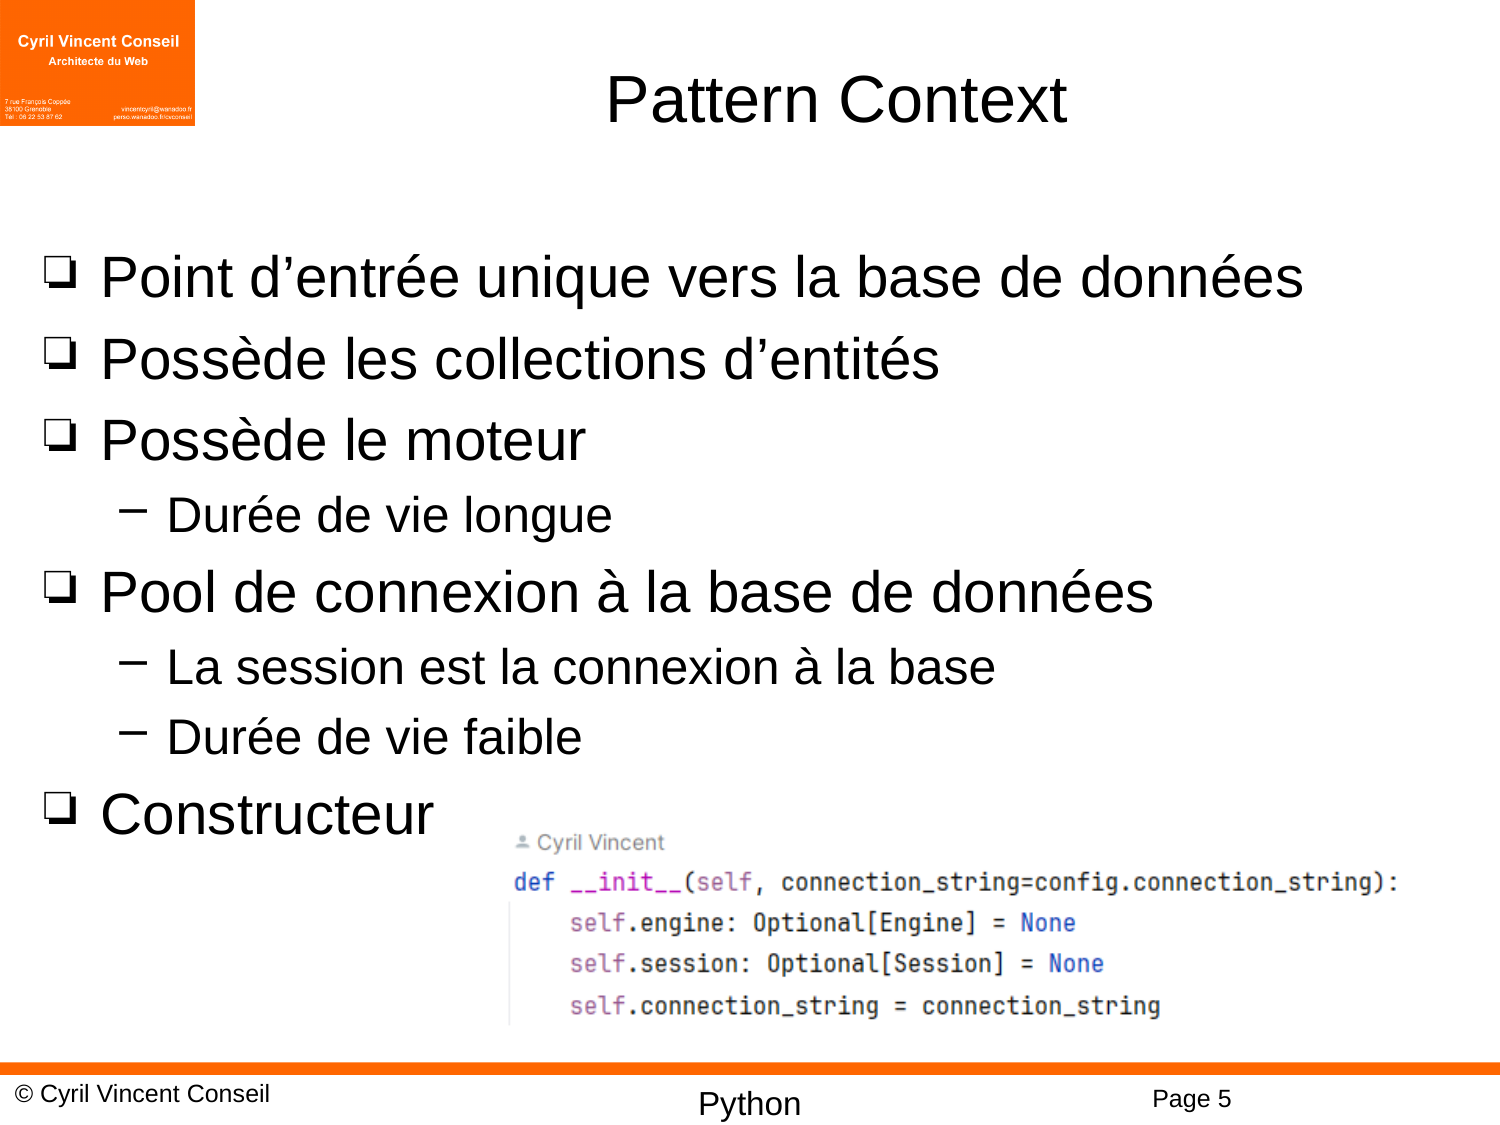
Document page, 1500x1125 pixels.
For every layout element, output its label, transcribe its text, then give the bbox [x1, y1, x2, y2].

picture [0, 0, 195, 126]
picture [501, 822, 1400, 1036]
list Point d’entrée unique vers la base de données Possède les collections d’entités Possède le moteur Durée de vie longue Pool de connexion à la base de données La session est la connexion à la base Durée de vie faible Constructeur [29, 231, 1468, 1059]
title Pattern Context [194, 2, 1480, 190]
